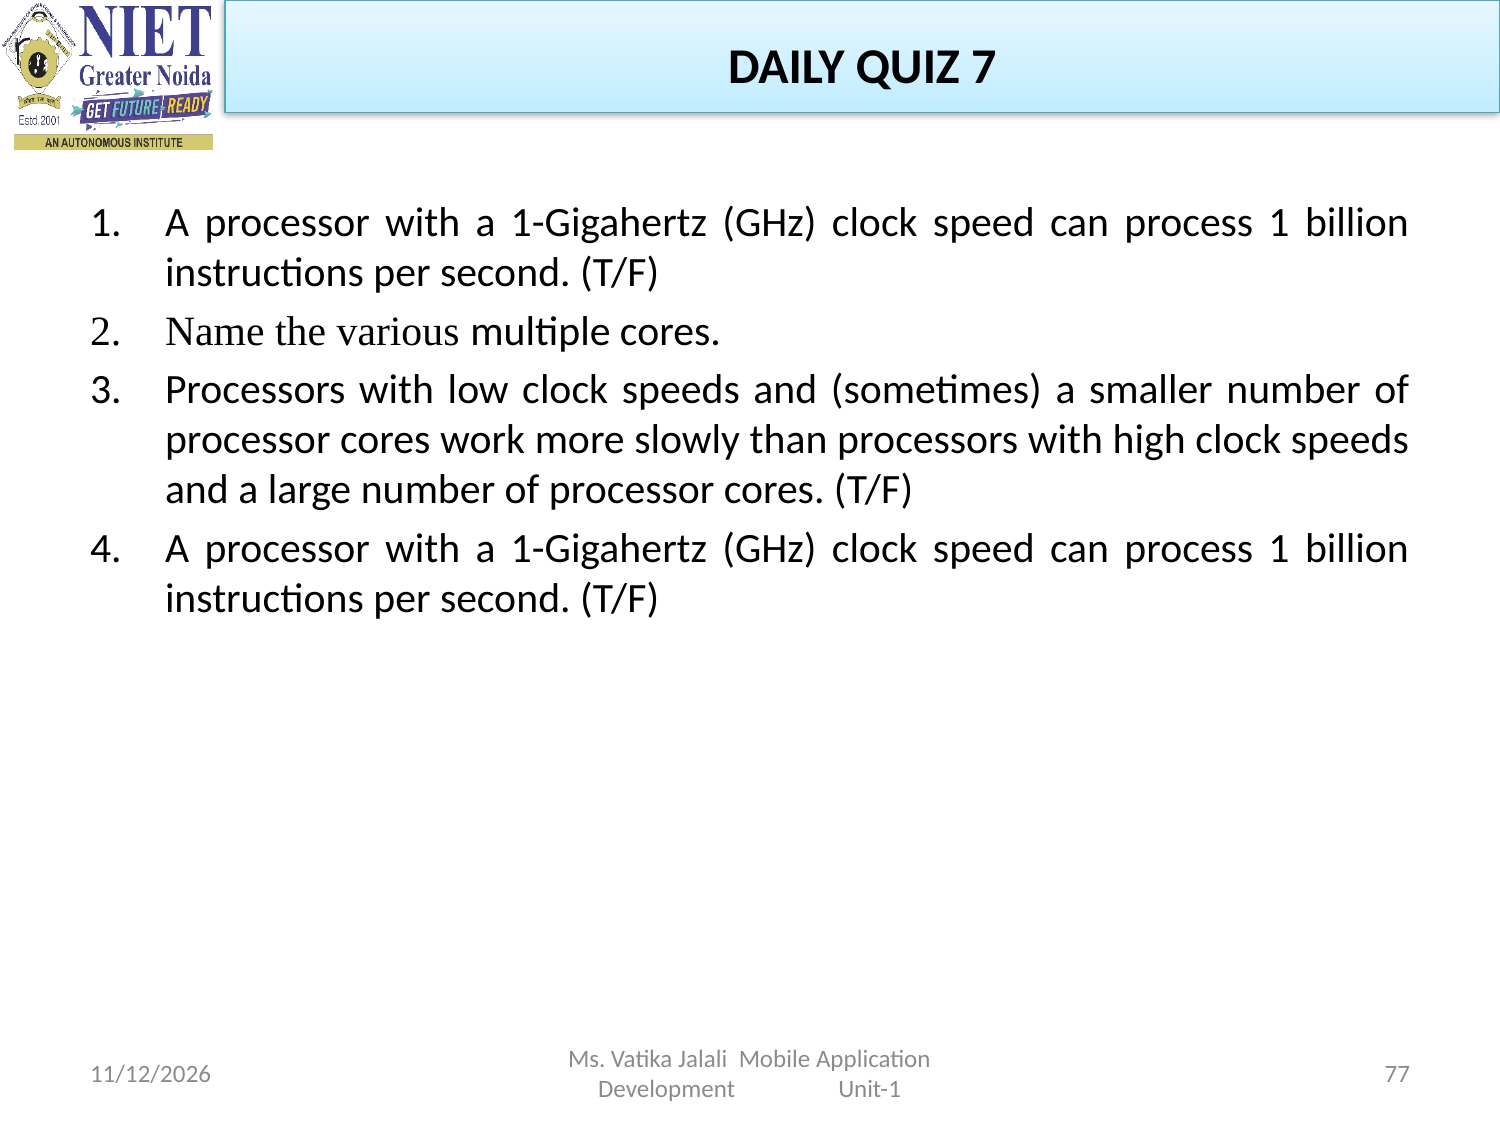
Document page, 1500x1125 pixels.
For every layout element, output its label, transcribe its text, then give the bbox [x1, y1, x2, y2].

picture [2, 3, 213, 150]
list A processor with a 1-Gigahertz (GHz) clock speed can process 1 billion instructions per second. (T/F) Name the various multiple cores. Processors with low clock speeds and (sometimes) a smaller number of processor cores work more slowly than processors with high clock speeds and a large number of processor cores. (T/F) A processor with a 1-Gigahertz (GHz) clock speed can process 1 billion instructions per second. (T/F) [75, 187, 1425, 930]
footer Ms. Vatika Jalali Mobile Application Development Unit-1 [512, 1042, 988, 1103]
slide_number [75, 1042, 425, 1103]
slide_number 77 [1074, 1042, 1425, 1103]
text_box DAILY QUIZ 7 [224, 0, 1500, 113]
